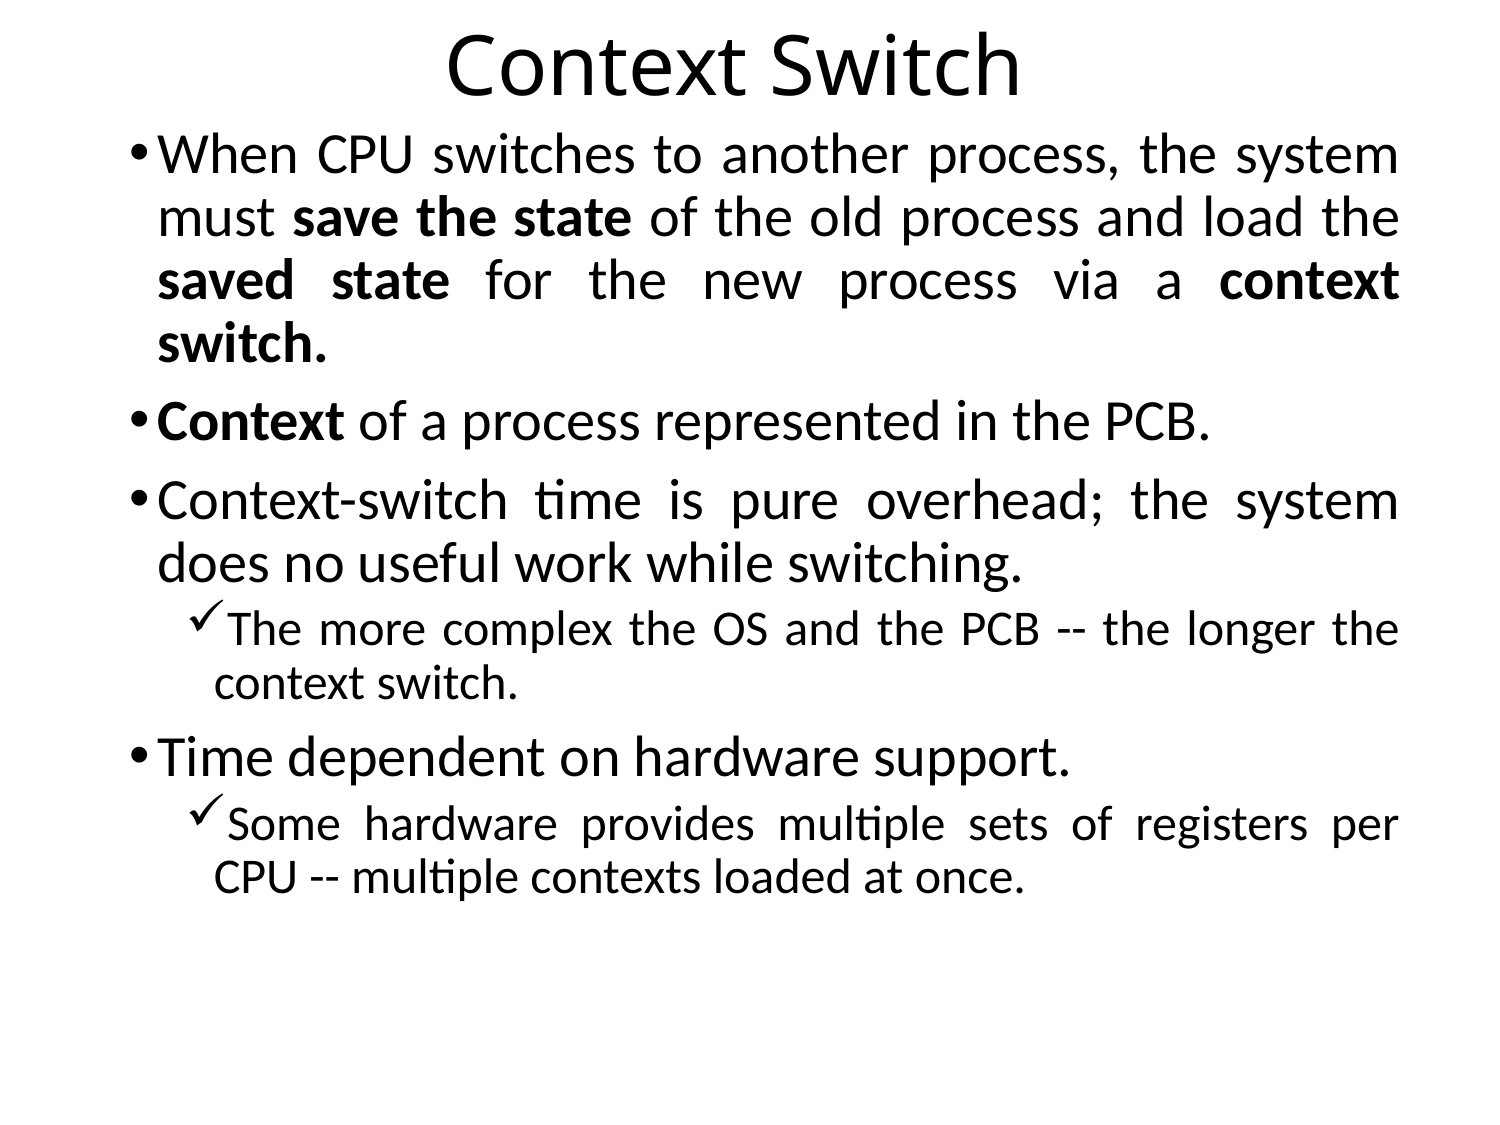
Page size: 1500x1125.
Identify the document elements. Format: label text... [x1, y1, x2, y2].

title Context Switch [59, 21, 1410, 117]
list When CPU switches to another process, the system must save the state of the old process and load the saved state for the new process via a context switch. Context of a process represented in the PCB. Context-switch time is pure overhead; the system does no useful work while switching. The more complex the OS and the PCB -- the longer the context switch. Time dependent on hardware support. Some hardware provides multiple sets of registers per CPU -- multiple contexts loaded at once. [114, 116, 1416, 1100]
